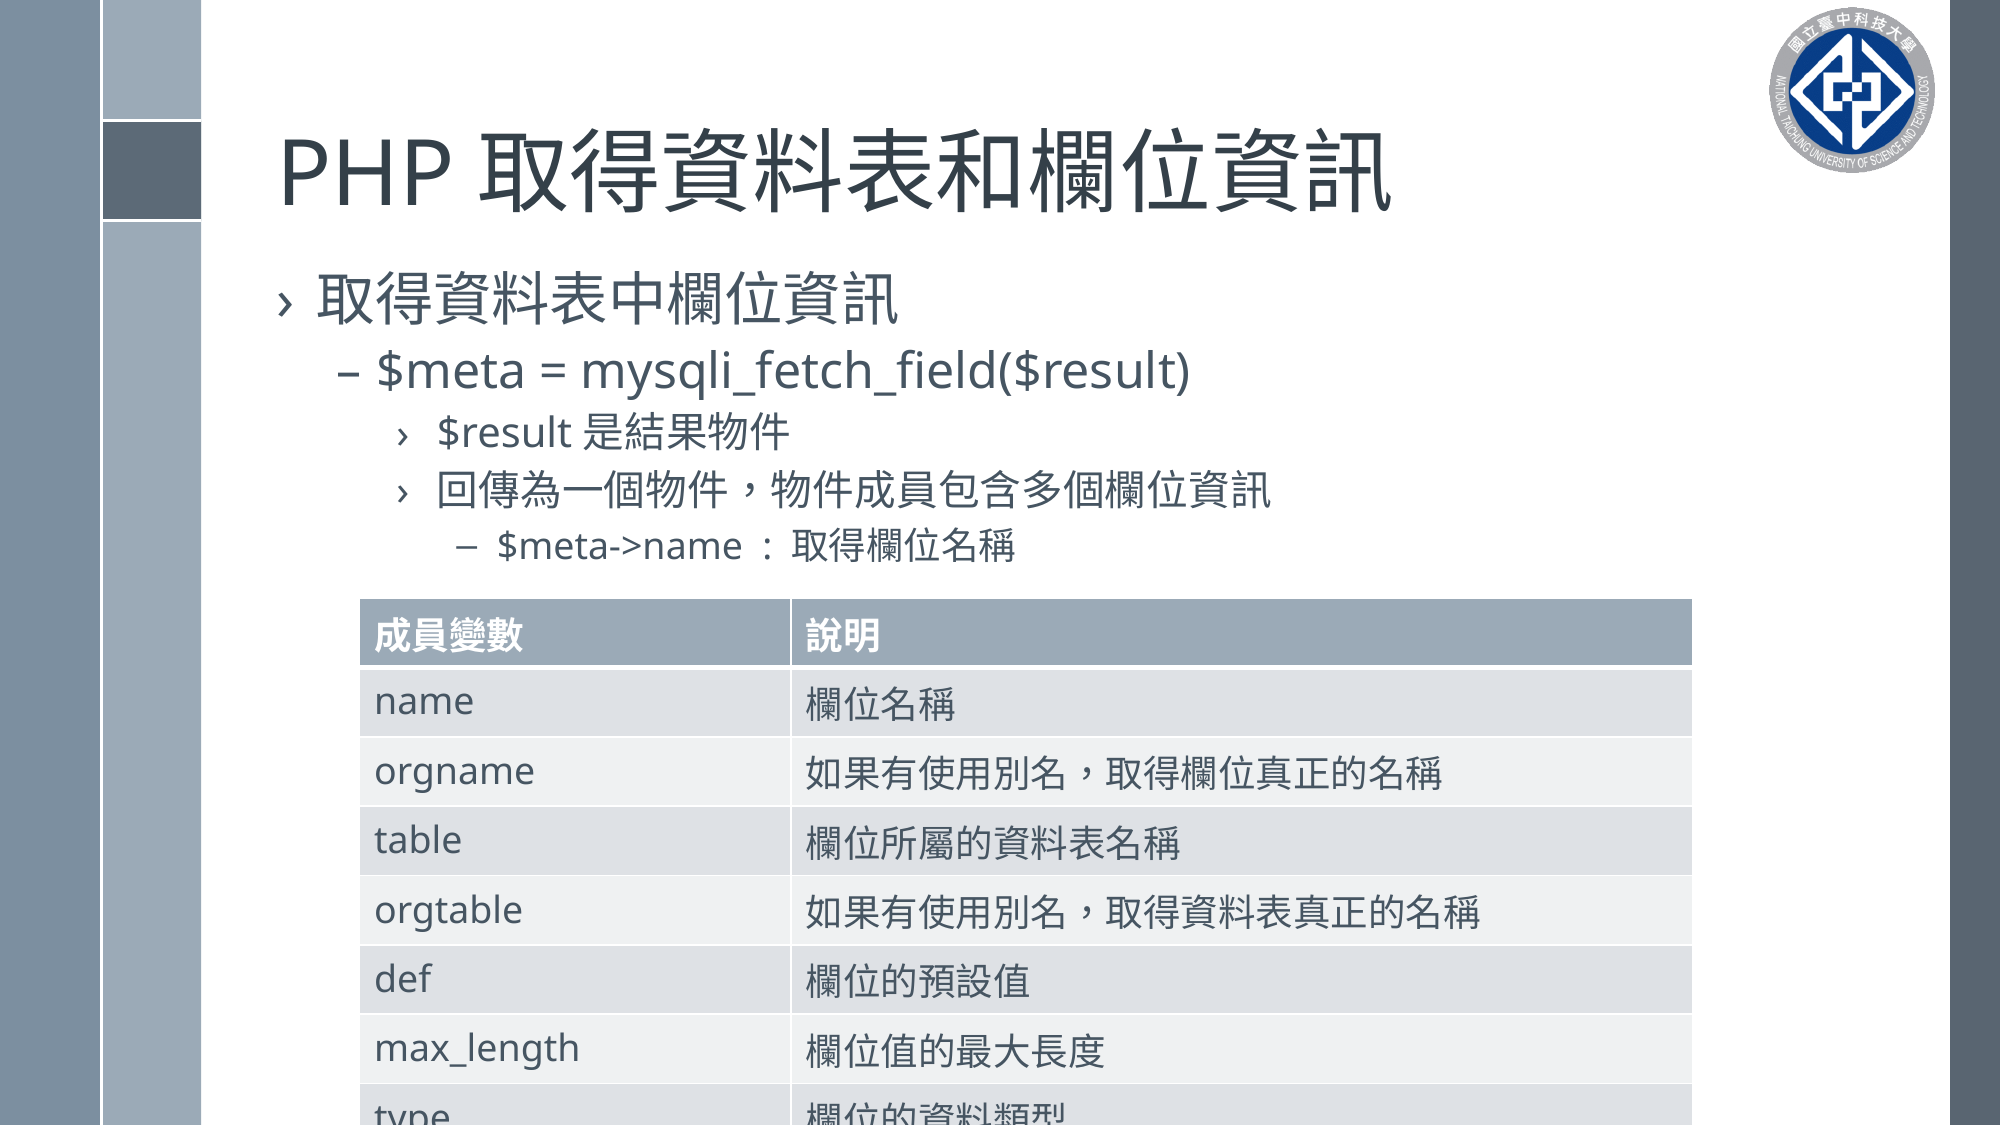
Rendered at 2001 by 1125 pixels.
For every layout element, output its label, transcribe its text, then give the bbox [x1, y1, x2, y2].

table_cell 欄位的預設值 [792, 946, 1692, 1013]
table_cell def [360, 946, 790, 1013]
table_header 說明 [792, 599, 1692, 665]
table_cell 如果有使用別名，取得欄位真正的名稱 [792, 738, 1692, 805]
table_cell 欄位的資料類型 [792, 1084, 1692, 1125]
table_cell name [360, 670, 790, 736]
title PHP取得資料表和欄位資訊 [261, 29, 1867, 233]
table_cell 欄位值的最大長度 [792, 1015, 1692, 1083]
table_cell 欄位名稱 [792, 670, 1692, 736]
table_header 成員變數 [360, 599, 790, 665]
table_cell orgtable [360, 876, 790, 944]
table_cell 如果有使用別名，取得資料表真正的名稱 [792, 876, 1692, 944]
table_cell 欄位所屬的資料表名稱 [792, 807, 1692, 875]
table_cell table [360, 807, 790, 875]
table_cell max_length [360, 1015, 790, 1083]
table_cell orgname [360, 738, 790, 805]
list 取得資料表中欄位資訊 $meta = mysqli_fetch_field($result) $result是結果物件 回傳為一個物件，物件成員包含多個欄位資訊 $meta->name : 取得欄位名稱 [261, 262, 1867, 1013]
picture [1769, 7, 1935, 173]
table_cell type [360, 1084, 790, 1125]
